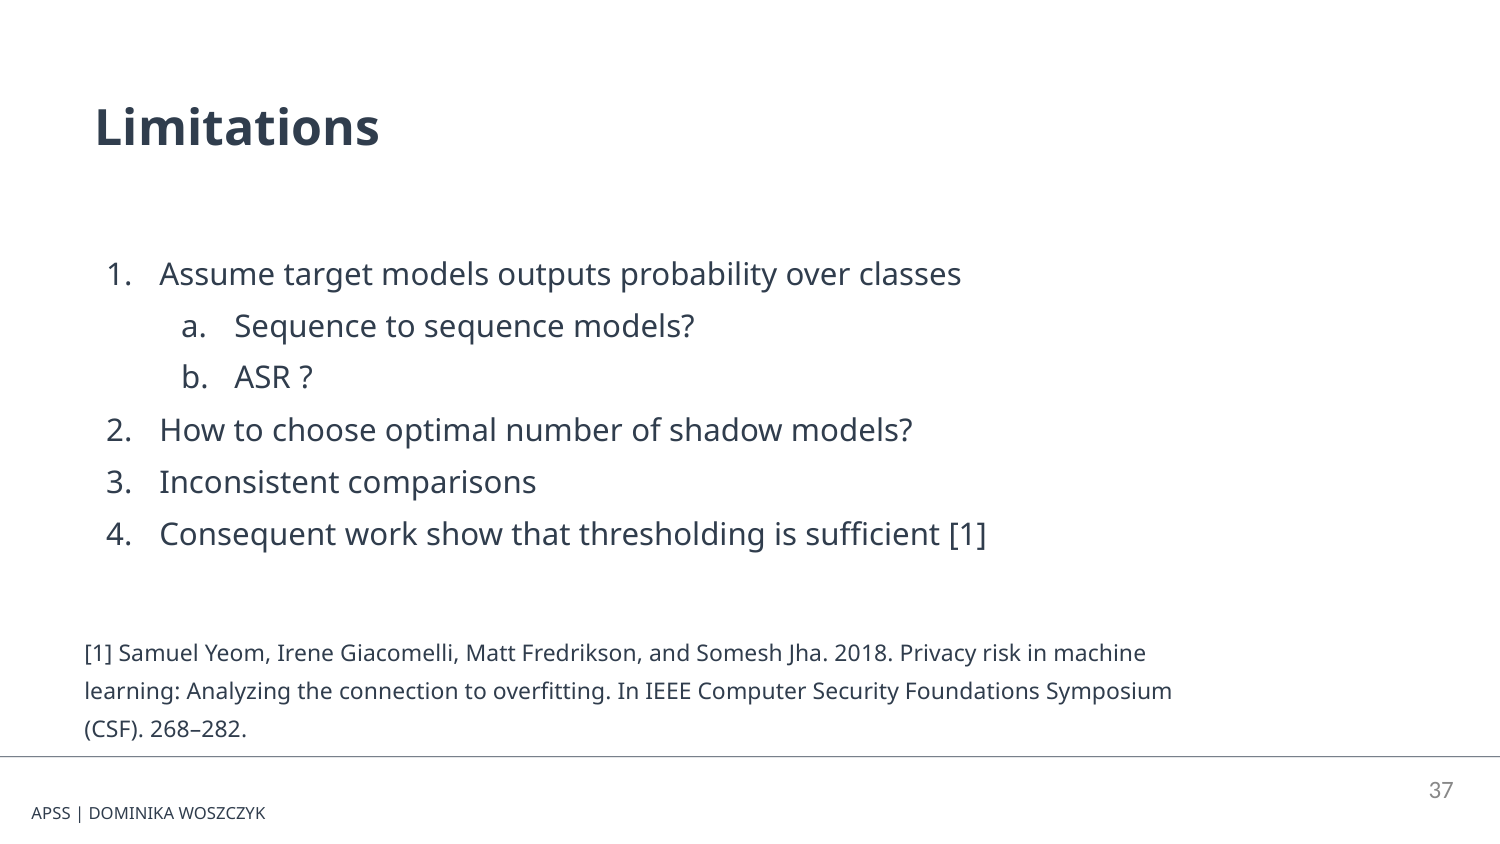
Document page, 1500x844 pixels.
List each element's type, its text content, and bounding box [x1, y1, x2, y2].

slide_number ‹#› [1410, 773, 1462, 804]
text_box APSS | DOMINIKA WOSZCZYK [31, 795, 614, 815]
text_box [84, 83, 1229, 711]
